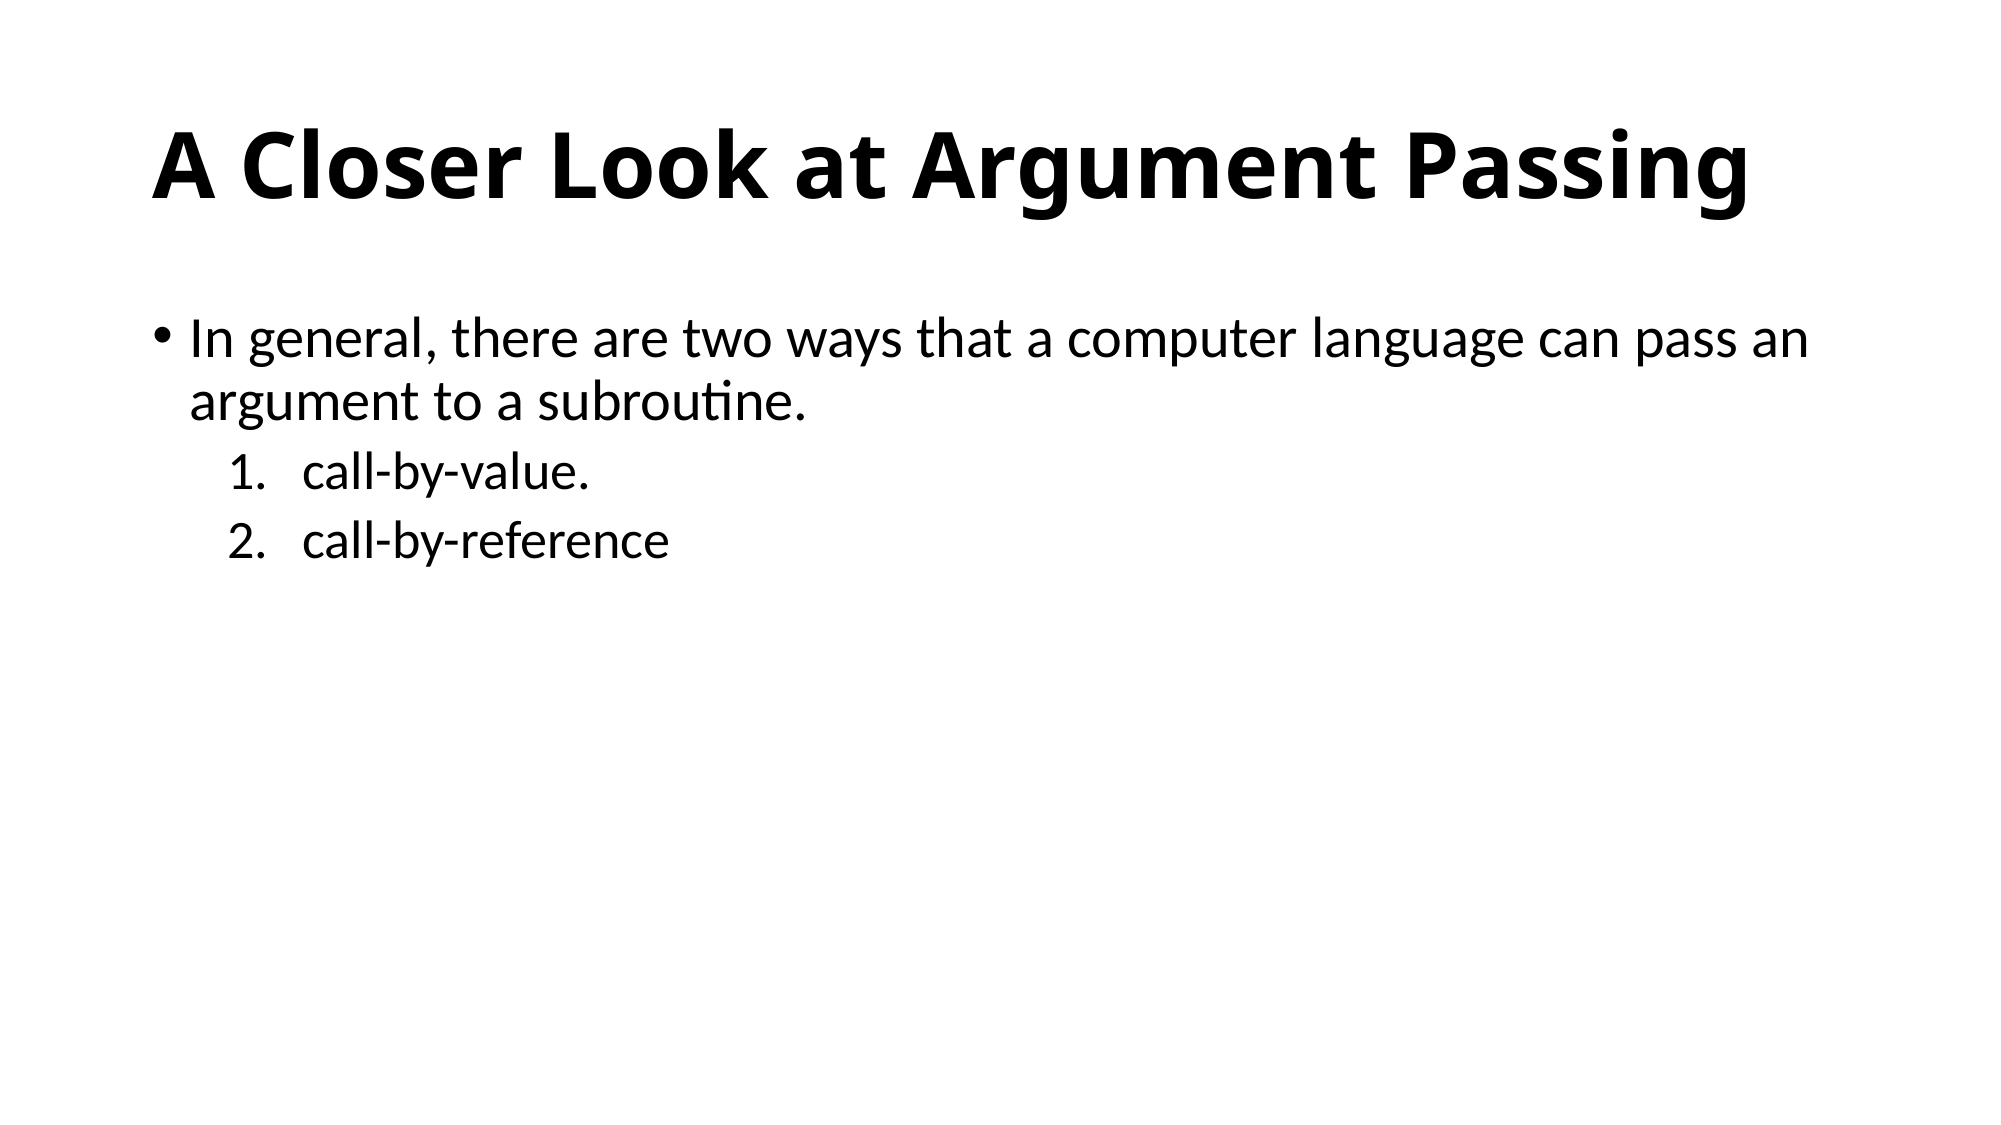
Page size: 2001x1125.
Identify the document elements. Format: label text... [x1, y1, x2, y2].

list In general, there are two ways that a computer language can pass an argument to a subroutine. call-by-value. call-by-reference [137, 299, 1863, 1014]
title A Closer Look at Argument Passing [137, 59, 1863, 278]
